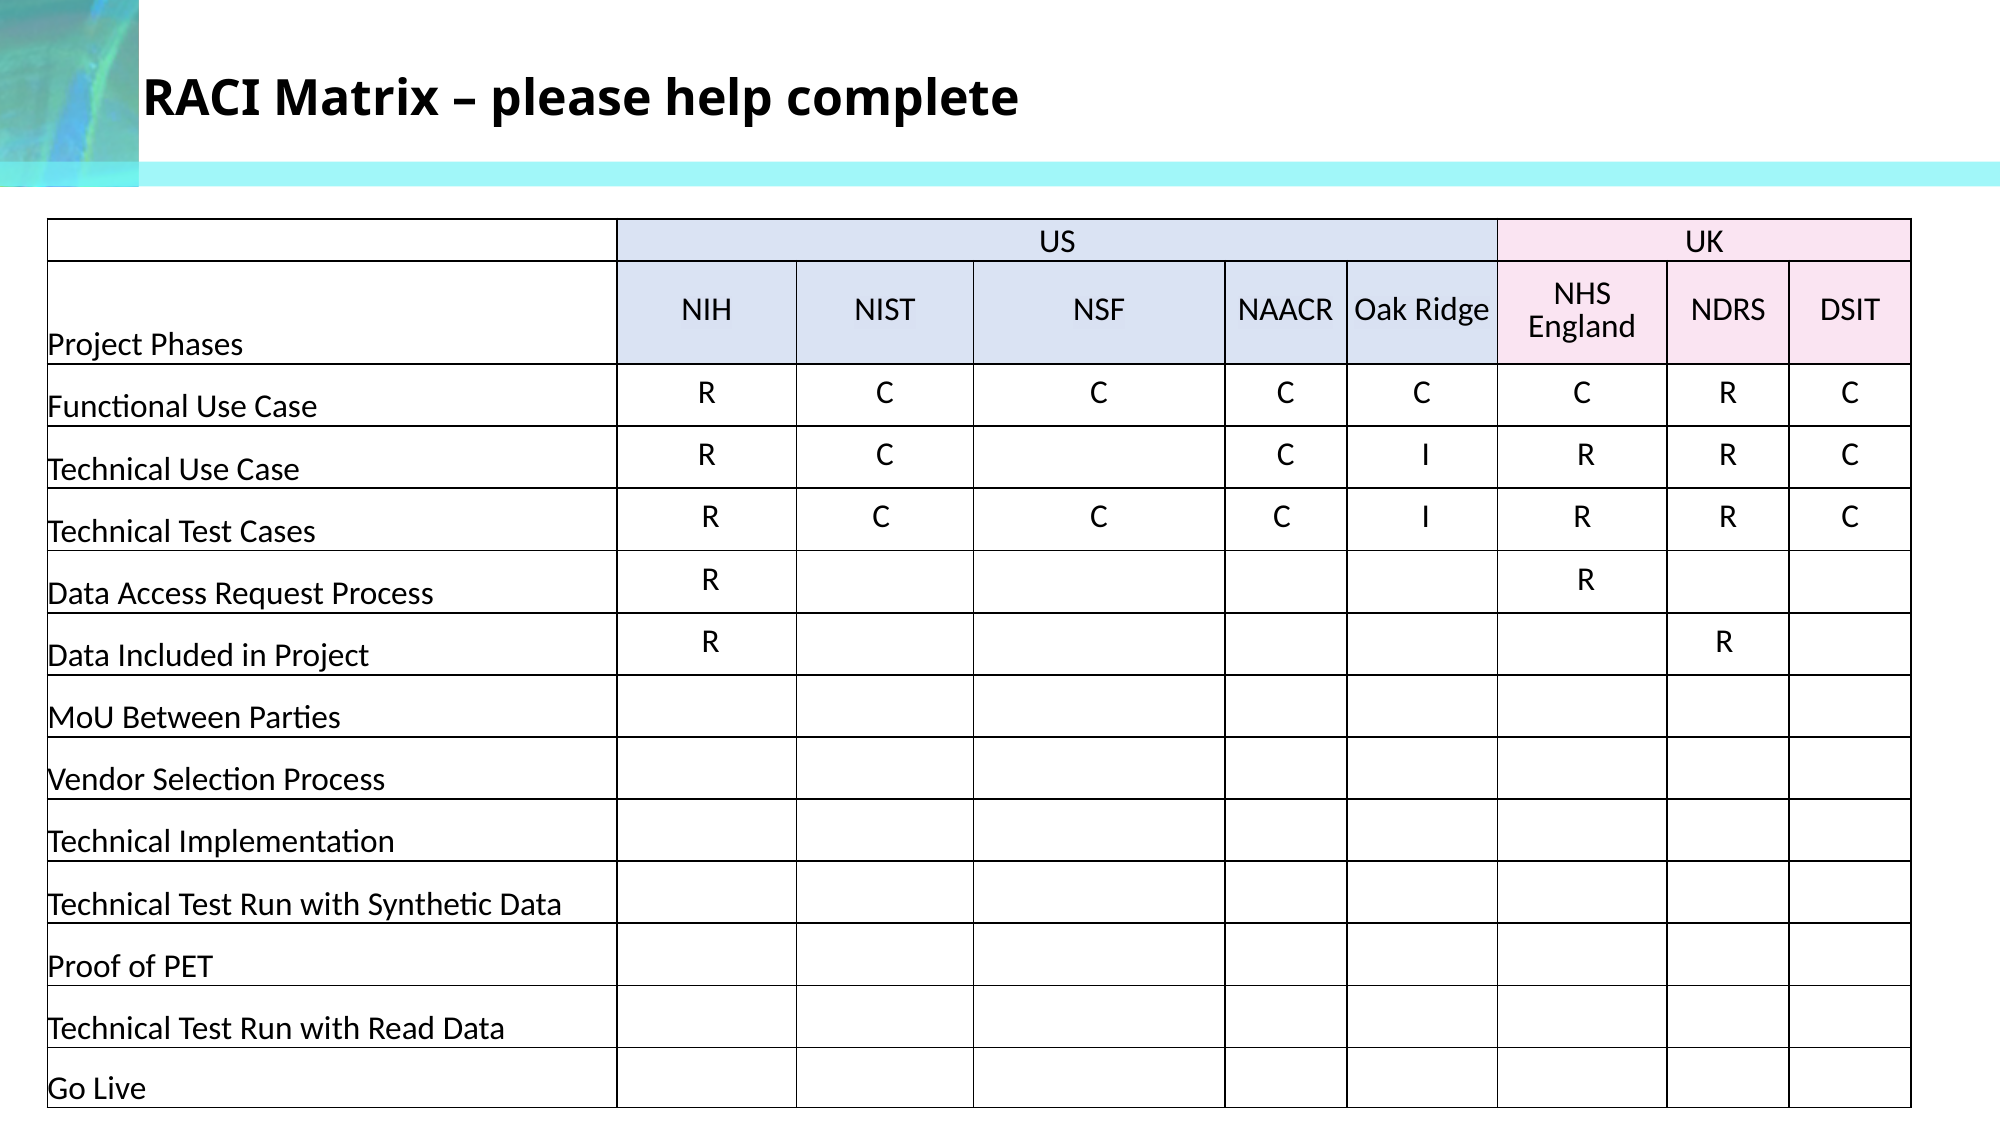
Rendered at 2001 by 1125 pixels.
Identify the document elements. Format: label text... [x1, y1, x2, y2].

table_cell [1790, 676, 1910, 736]
table_cell Technical Test Cases [48, 489, 616, 550]
table_cell NIST [797, 262, 973, 363]
table_cell [797, 800, 973, 860]
table_cell [974, 1048, 1224, 1107]
table_cell Technical Test Run with Read Data [48, 986, 616, 1047]
table_cell Oak Ridge [1348, 262, 1497, 363]
table_cell [1790, 862, 1910, 922]
table_cell DSIT [1790, 262, 1910, 363]
table_cell C [1226, 365, 1346, 425]
table_cell [618, 924, 796, 985]
table_cell [618, 800, 796, 860]
table_cell [974, 862, 1224, 922]
table_cell [797, 676, 973, 736]
table_cell [1668, 1048, 1788, 1107]
table_cell [974, 924, 1224, 985]
table_cell [1668, 862, 1788, 922]
table_cell C [1790, 427, 1910, 487]
table_cell [1498, 1048, 1666, 1107]
table_cell [1226, 1048, 1346, 1107]
table_cell [1498, 614, 1666, 674]
text_box RACI Matrix – please help complete [139, 60, 1752, 130]
table_cell [1348, 1048, 1497, 1107]
table_cell Functional Use Case [48, 365, 616, 425]
table_cell [797, 551, 973, 612]
table_cell [1348, 862, 1497, 922]
table_cell [797, 1048, 973, 1107]
table_cell R [1668, 489, 1788, 550]
table_cell C [1790, 489, 1910, 550]
table_cell Proof of PET [48, 924, 616, 985]
table_cell [618, 986, 796, 1047]
table_cell R [1498, 427, 1666, 487]
table_cell C [797, 489, 973, 550]
table_cell [1790, 551, 1910, 612]
table_cell [1226, 862, 1346, 922]
table_cell [797, 862, 973, 922]
table_cell [618, 862, 796, 922]
table_cell Vendor Selection Process [48, 738, 616, 798]
table_cell MoU Between Parties [48, 676, 616, 736]
table_cell R [618, 614, 796, 674]
table_cell C [1790, 365, 1910, 425]
table_cell [1668, 800, 1788, 860]
table_cell [1226, 738, 1346, 798]
table_cell [1498, 924, 1666, 985]
table_cell R [618, 489, 796, 550]
table_cell [1226, 800, 1346, 860]
table_cell I [1348, 489, 1497, 550]
table_cell C [1226, 427, 1346, 487]
table_cell [974, 800, 1224, 860]
table_cell [1348, 551, 1497, 612]
table_cell [1348, 738, 1497, 798]
text_box [139, 161, 2000, 187]
table_cell R [1498, 489, 1666, 550]
table_header [48, 220, 616, 260]
table_cell [1348, 676, 1497, 736]
table_cell C [797, 365, 973, 425]
table_cell Technical Test Run with Synthetic Data [48, 862, 616, 922]
table_cell NIH [618, 262, 796, 363]
table_cell Data Included in Project [48, 614, 616, 674]
table_cell [618, 738, 796, 798]
table_cell [1226, 551, 1346, 612]
table_cell [974, 551, 1224, 612]
table_cell [618, 676, 796, 736]
table_cell [1668, 551, 1788, 612]
table_cell [974, 986, 1224, 1047]
table_cell R [1668, 365, 1788, 425]
table_header UK [1498, 220, 1910, 260]
table_cell [1226, 924, 1346, 985]
table_cell Data Access Request Process [48, 551, 616, 612]
table_cell Technical Implementation [48, 800, 616, 860]
table_cell [1498, 738, 1666, 798]
table_cell [1790, 924, 1910, 985]
table_cell [974, 738, 1224, 798]
table_cell [1498, 800, 1666, 860]
table_cell C [1348, 365, 1497, 425]
table_cell R [618, 365, 796, 425]
table_cell [1790, 800, 1910, 860]
table_cell C [1498, 365, 1666, 425]
table_cell [797, 738, 973, 798]
table_cell R [1668, 427, 1788, 487]
table_cell [1498, 676, 1666, 736]
table_cell [1226, 986, 1346, 1047]
table_cell R [1498, 551, 1666, 612]
table_cell NSF [974, 262, 1224, 363]
table_cell [797, 614, 973, 674]
table_cell Go Live [48, 1048, 616, 1107]
table_cell [1668, 738, 1788, 798]
table_cell I [1348, 427, 1497, 487]
table_header US [618, 220, 1497, 260]
table_cell [1668, 986, 1788, 1047]
table_cell [1348, 924, 1497, 985]
table_cell Technical Use Case [48, 427, 616, 487]
table_cell [1226, 614, 1346, 674]
table_cell [1790, 986, 1910, 1047]
table_cell [618, 1048, 796, 1107]
table_cell [1348, 986, 1497, 1047]
table_cell [1790, 738, 1910, 798]
table_cell [797, 924, 973, 985]
table_cell R [618, 427, 796, 487]
table_cell [1348, 614, 1497, 674]
table_cell [974, 614, 1224, 674]
table_cell C [797, 427, 973, 487]
table_cell [1226, 676, 1346, 736]
table_cell [1348, 800, 1497, 860]
table_cell [1668, 676, 1788, 736]
table_cell C [974, 365, 1224, 425]
picture [0, 0, 139, 187]
table_cell [1498, 862, 1666, 922]
table_cell C [974, 489, 1224, 550]
table_cell Project Phases [48, 262, 616, 363]
table_cell C [1226, 489, 1346, 550]
table_cell R [1668, 614, 1788, 674]
table_cell [1498, 986, 1666, 1047]
table_cell [974, 676, 1224, 736]
table_cell [1790, 1048, 1910, 1107]
table_cell [797, 986, 973, 1047]
table_cell NHS England [1498, 262, 1666, 363]
table_cell R [618, 551, 796, 612]
table_cell [1668, 924, 1788, 985]
table_cell [1790, 614, 1910, 674]
table_cell [974, 427, 1224, 487]
table_cell NDRS [1668, 262, 1788, 363]
table_cell NAACR [1226, 262, 1346, 363]
